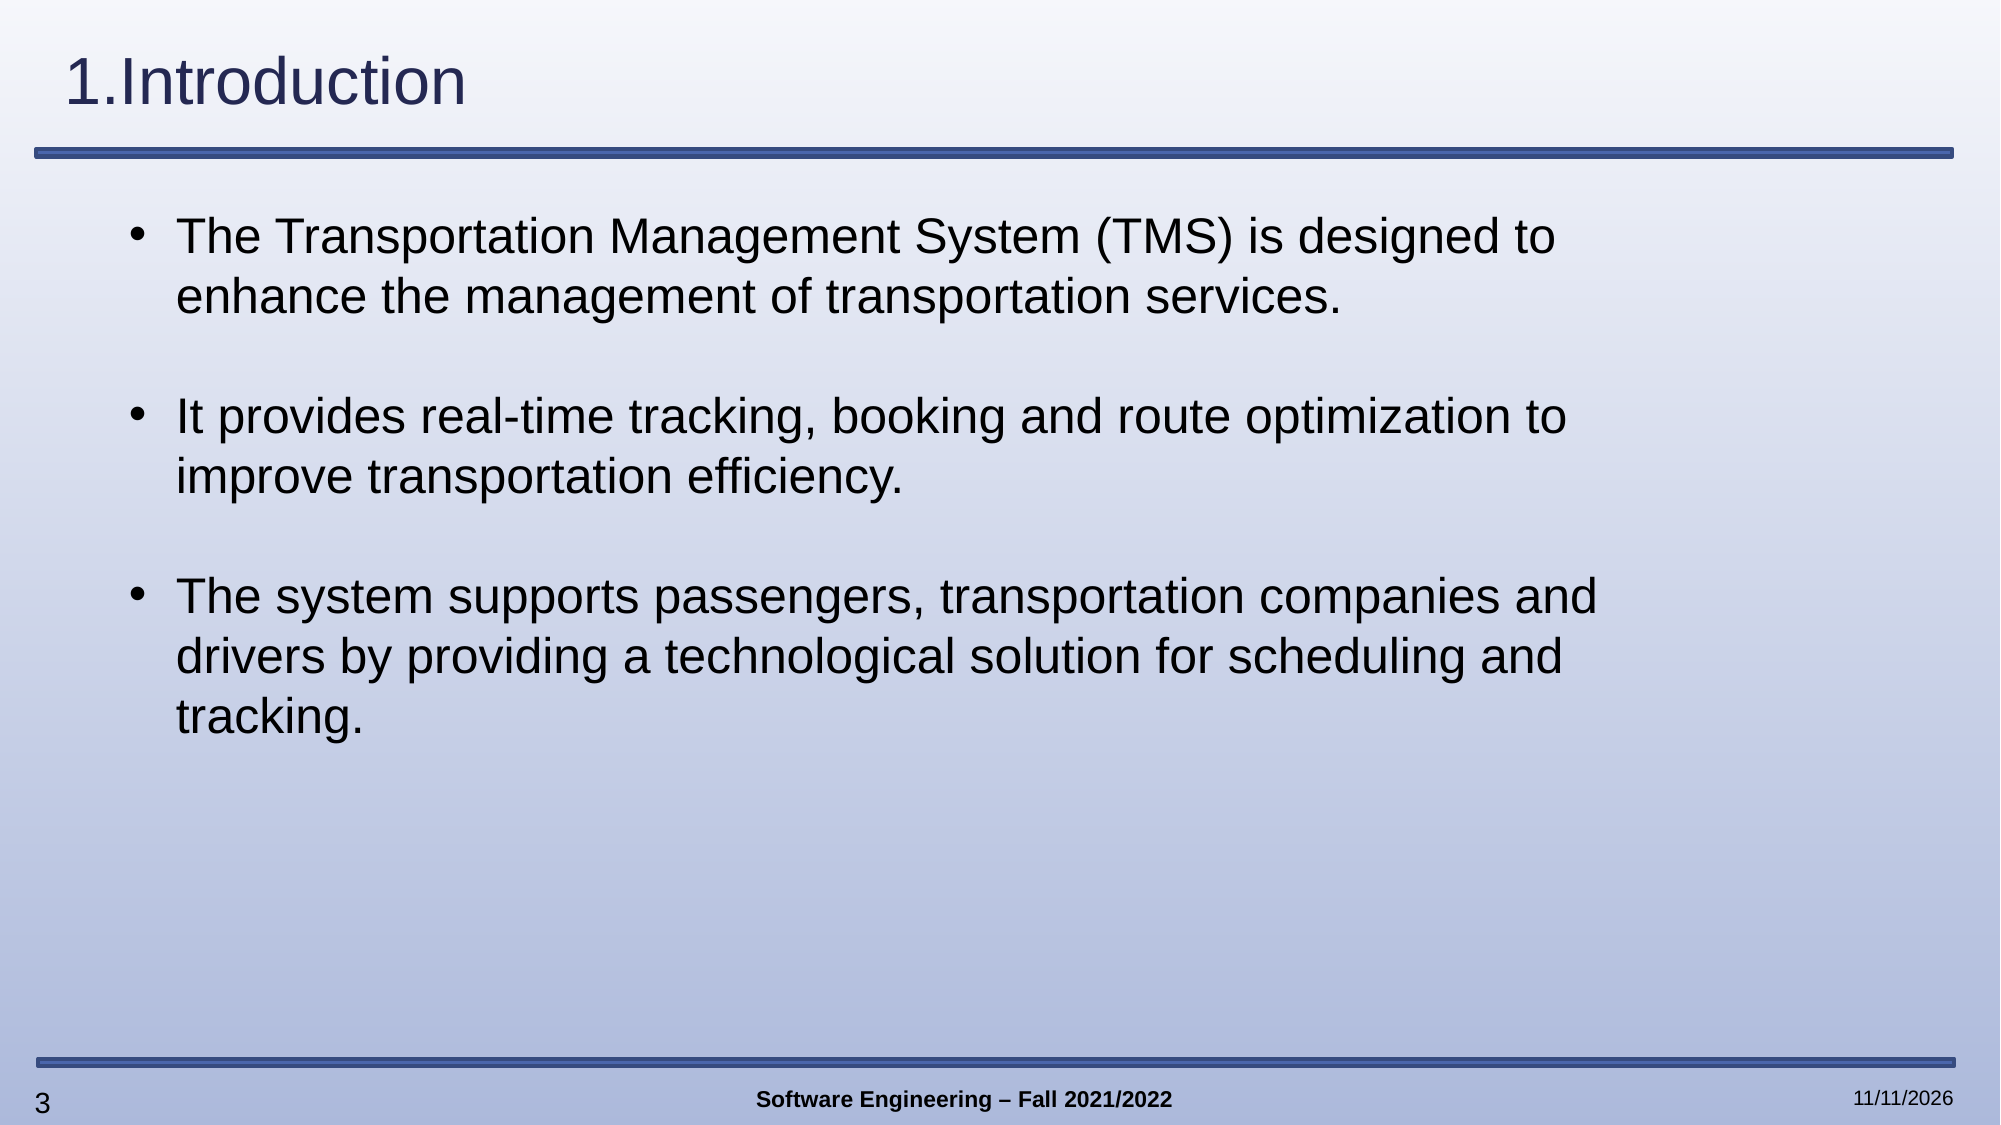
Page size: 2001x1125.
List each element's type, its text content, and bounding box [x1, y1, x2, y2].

text_box The Transportation Management System (TMS) is designed to enhance the management of transportation services. It provides real-time tracking, booking and route optimization to improve transportation efficiency. The system supports passengers, transportation companies and drivers by providing a technological solution for scheduling and tracking. [114, 196, 1768, 751]
text_box 1.Introduction [0, 30, 690, 126]
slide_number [1656, 1077, 1969, 1119]
slide_number 3 [19, 1077, 232, 1119]
footer Software Engineering – Fall 2021/2022 [491, 1077, 1437, 1112]
